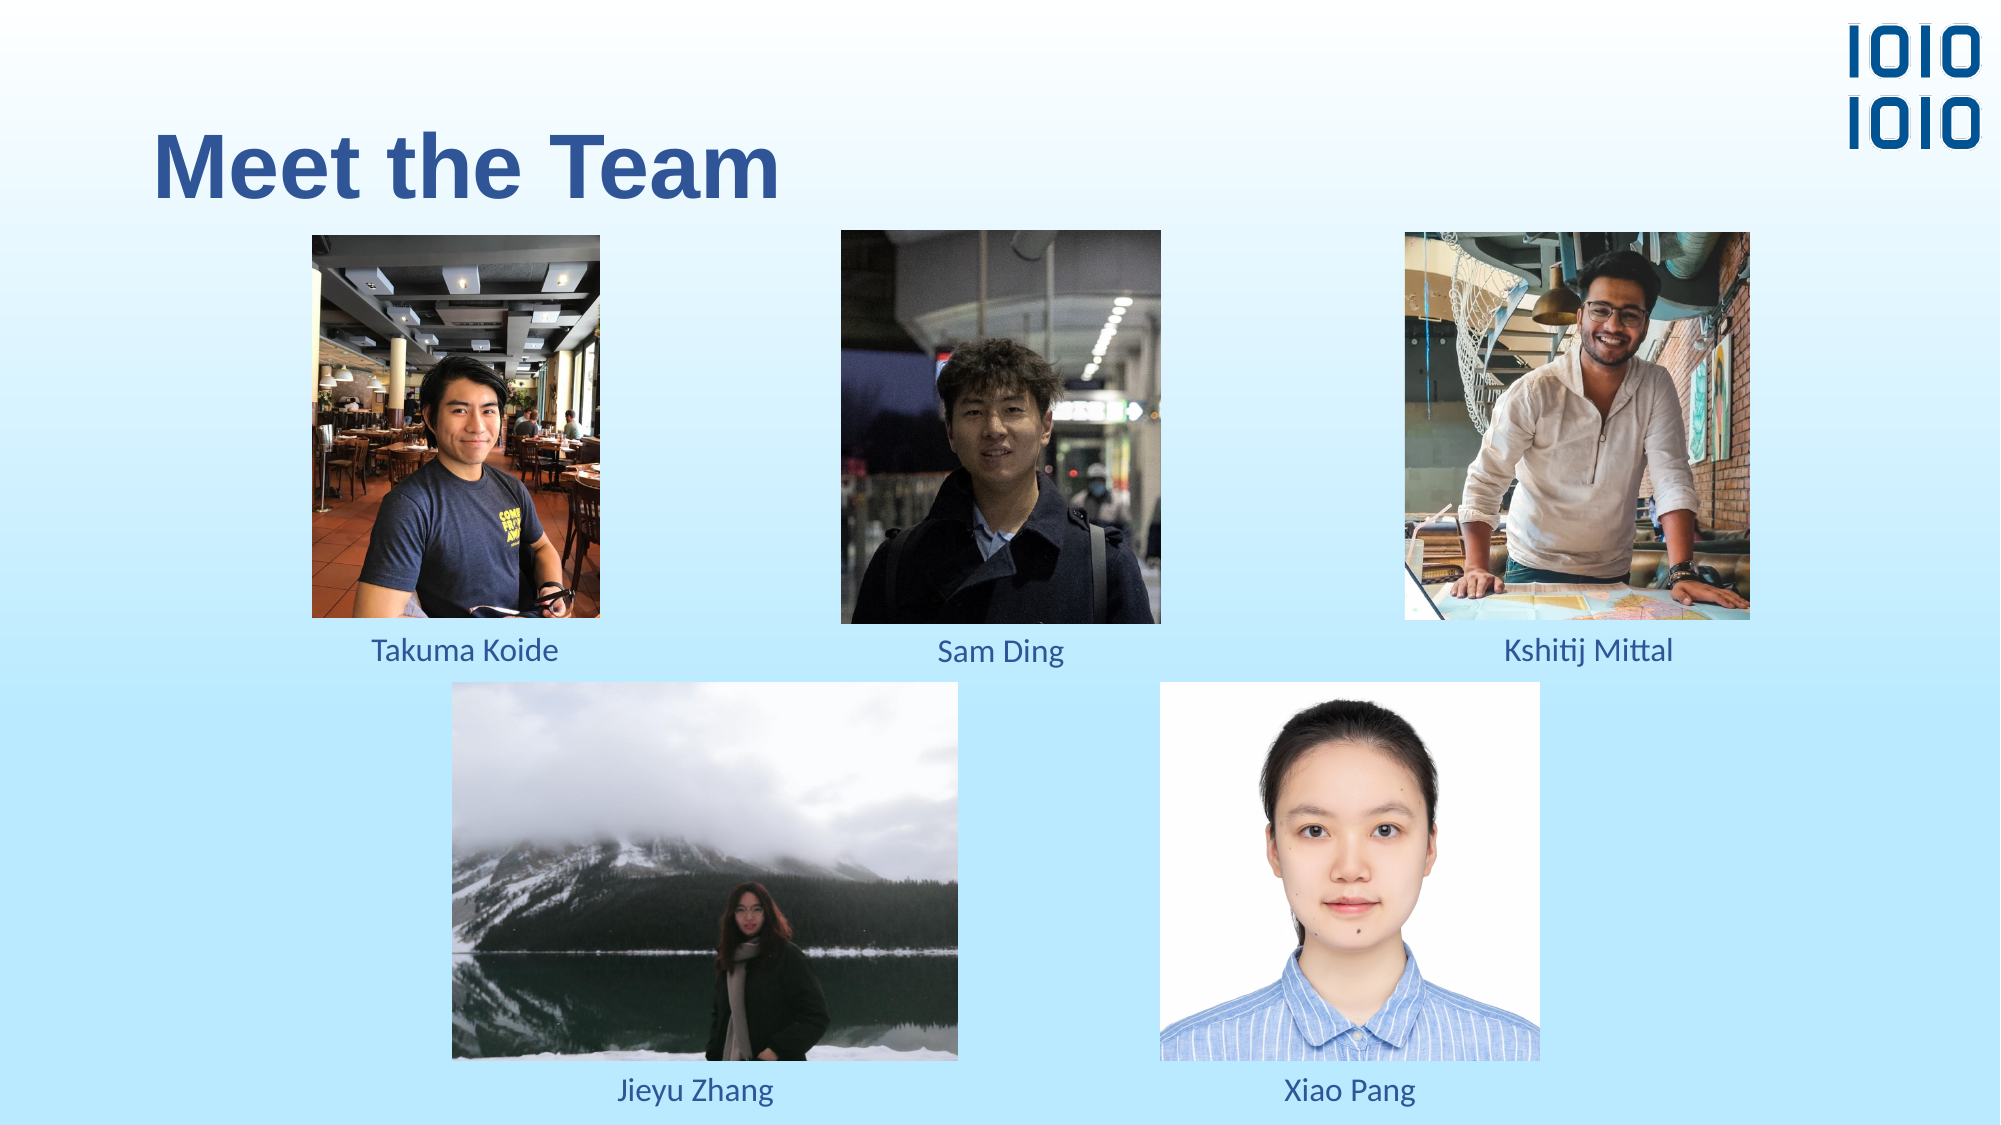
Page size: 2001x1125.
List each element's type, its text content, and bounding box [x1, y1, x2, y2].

text_box Xiao Pang [1110, 1060, 1590, 1116]
picture [1829, 1, 2000, 173]
picture [312, 235, 600, 618]
text_box Jieyu Zhang [456, 1061, 936, 1116]
picture [1404, 232, 1750, 620]
text_box Sam Ding [761, 621, 1241, 677]
picture [841, 230, 1161, 624]
picture [452, 682, 958, 1061]
title Meet the Team [137, 59, 1863, 278]
picture [1160, 682, 1540, 1061]
text_box Takuma Koide [225, 620, 705, 676]
text_box Kshitij Mittal [1349, 620, 1829, 676]
